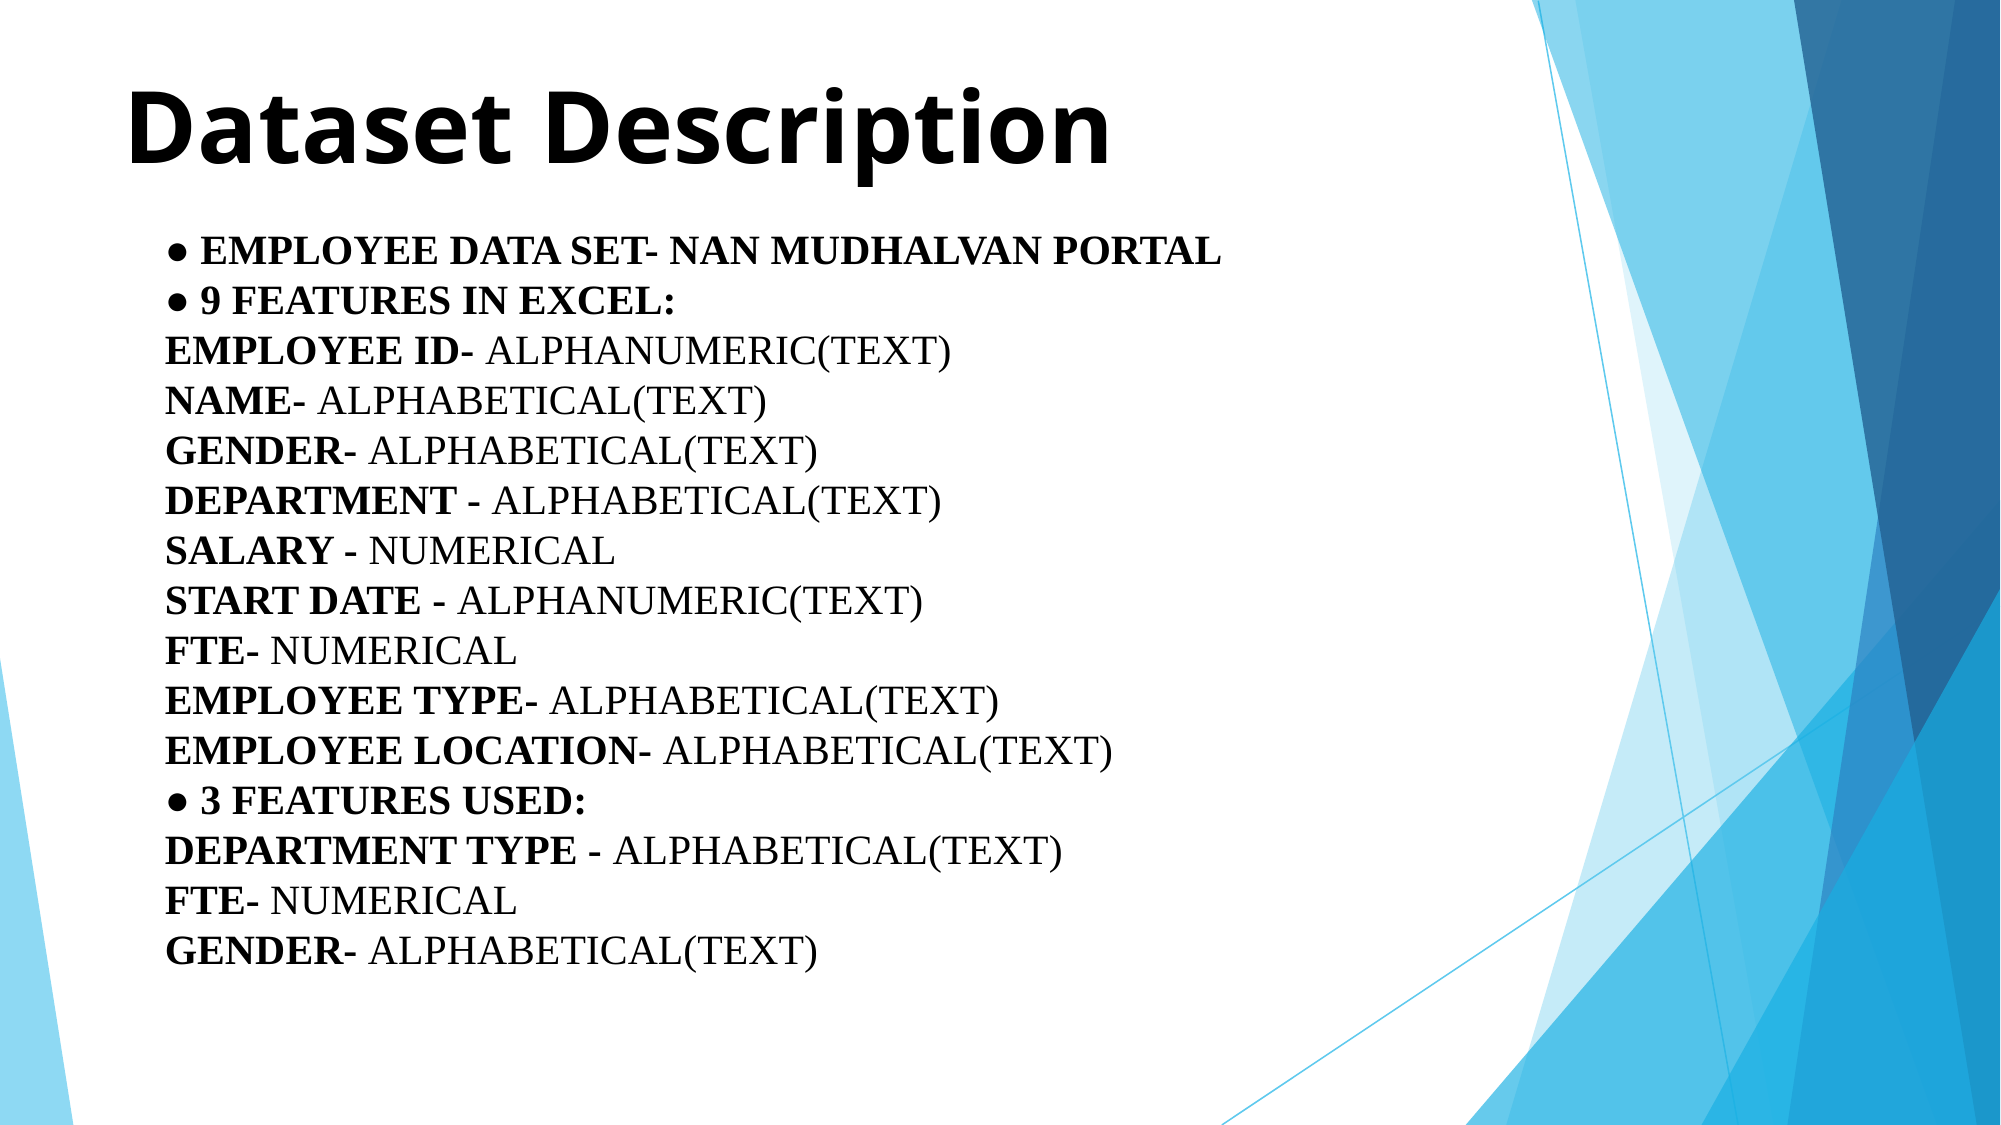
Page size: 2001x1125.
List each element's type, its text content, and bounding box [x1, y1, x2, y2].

title Dataset Description [123, 63, 1877, 188]
text_box ● EMPLOYEE DATA SET- NAN MUDHALVAN PORTAL ● 9 FEATURES IN EXCEL: EMPLOYEE ID- ALPHANUMERIC(TEXT) NAME- ALPHABETICAL(TEXT) GENDER- ALPHABETICAL(TEXT) DEPARTMENT - ALPHABETICAL(TEXT) SALARY - NUMERICAL START DATE - ALPHANUMERIC(TEXT) FTE- NUMERICAL EMPLOYEE TYPE- ALPHABETICAL(TEXT) EMPLOYEE LOCATION- ALPHABETICAL(TEXT) ● 3 FEATURES USED: DEPARTMENT TYPE - ALPHABETICAL(TEXT) FTE- NUMERICAL GENDER- ALPHABETICAL(TEXT) [149, 215, 1502, 981]
